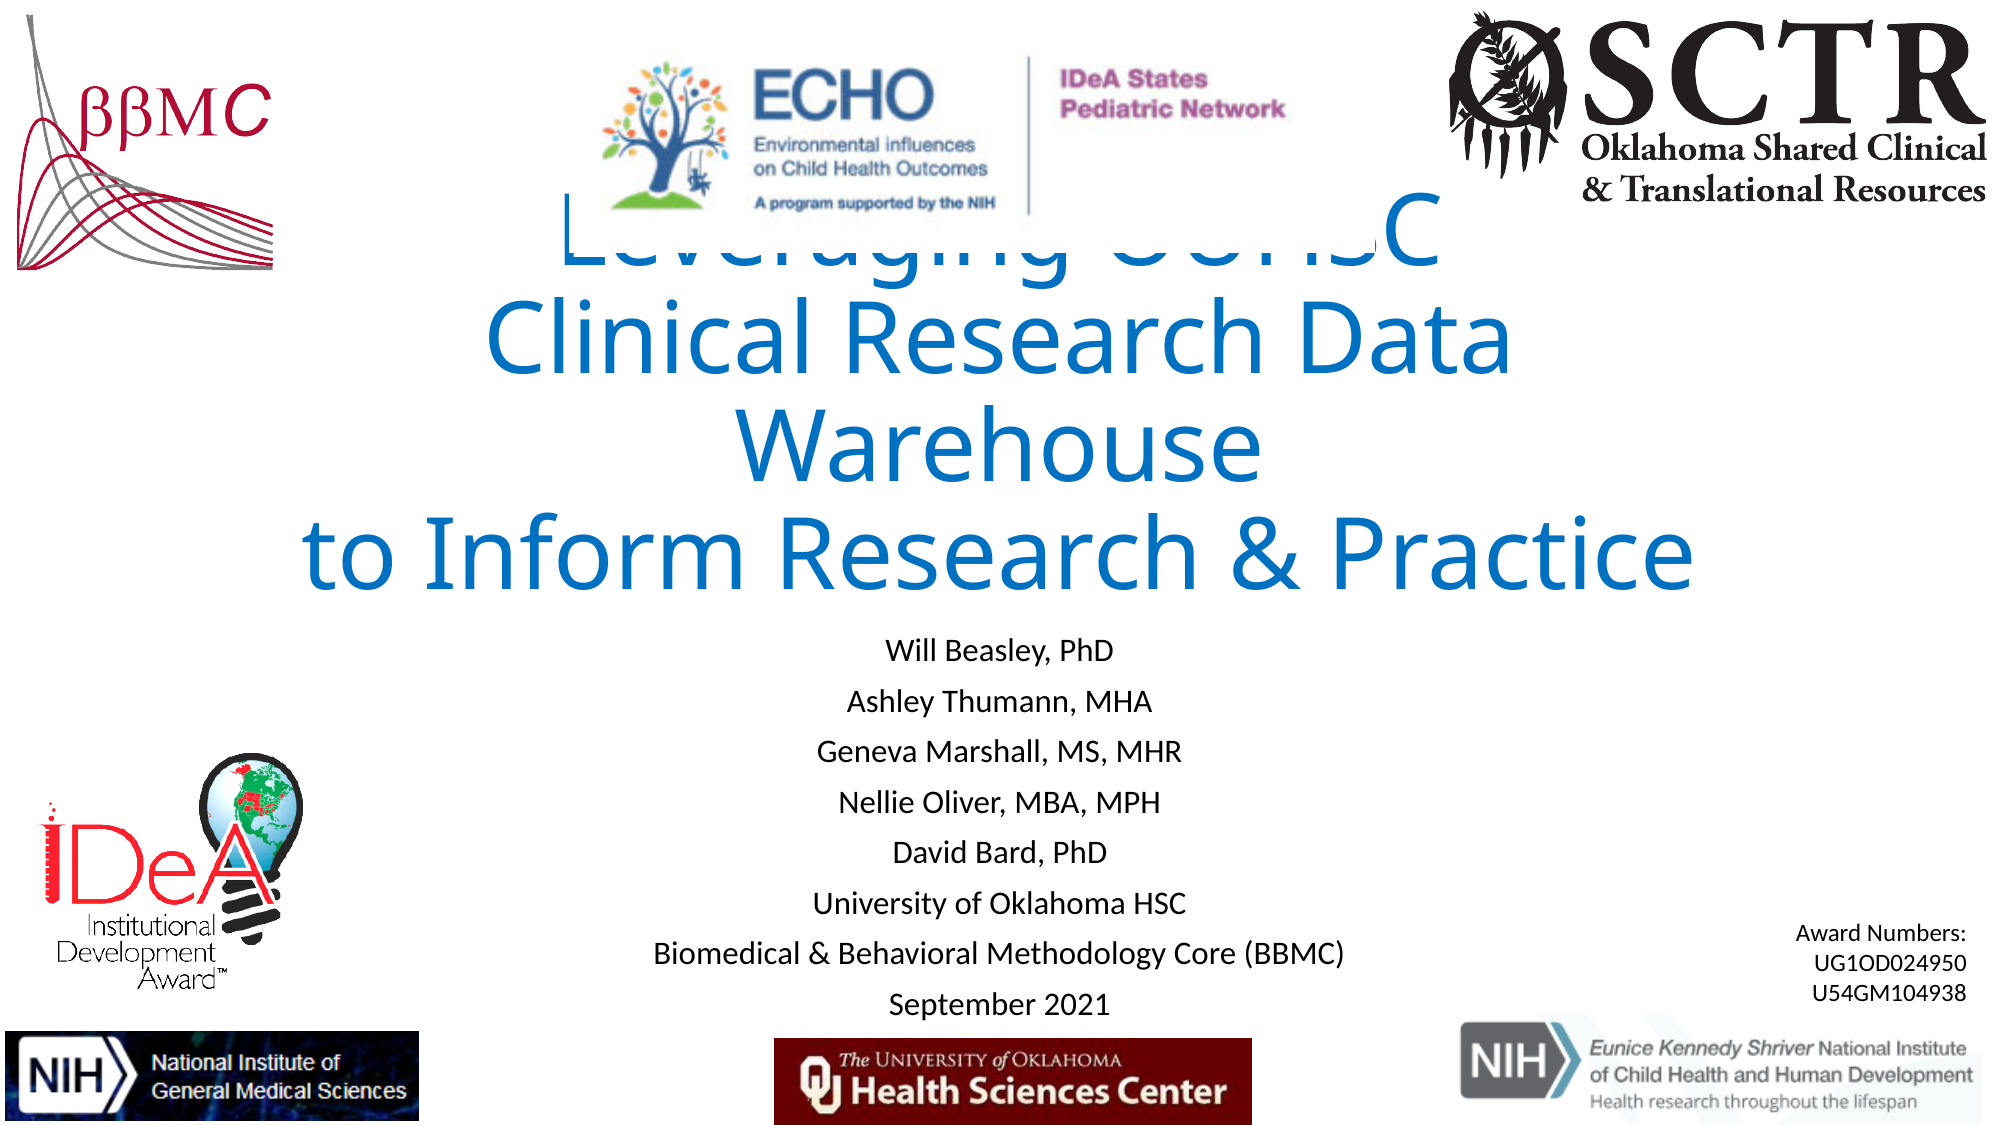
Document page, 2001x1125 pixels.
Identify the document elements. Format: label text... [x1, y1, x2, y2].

picture [5, 14, 273, 282]
picture [5, 1031, 419, 1121]
text_box Award Numbers: UG1OD024950 U54GM104938 [1751, 909, 1982, 1014]
picture [18, 745, 316, 996]
picture [569, 17, 1375, 253]
title Leveraging OUHSC Clinical Research Data Warehouse to Inform Research & Practice [249, 241, 1750, 619]
picture [1455, 1015, 1982, 1125]
picture [1437, 0, 2000, 220]
subtitle Will Beasley, PhD Ashley Thumann, MHA Geneva Marshall, MS, MHR Nellie Oliver, MBA, MPH David Bard, PhD University of Oklahoma HSC Biomedical & Behavioral Methodology Core (BBMC) September 2021 [174, 625, 1825, 1032]
picture [774, 1038, 1252, 1125]
